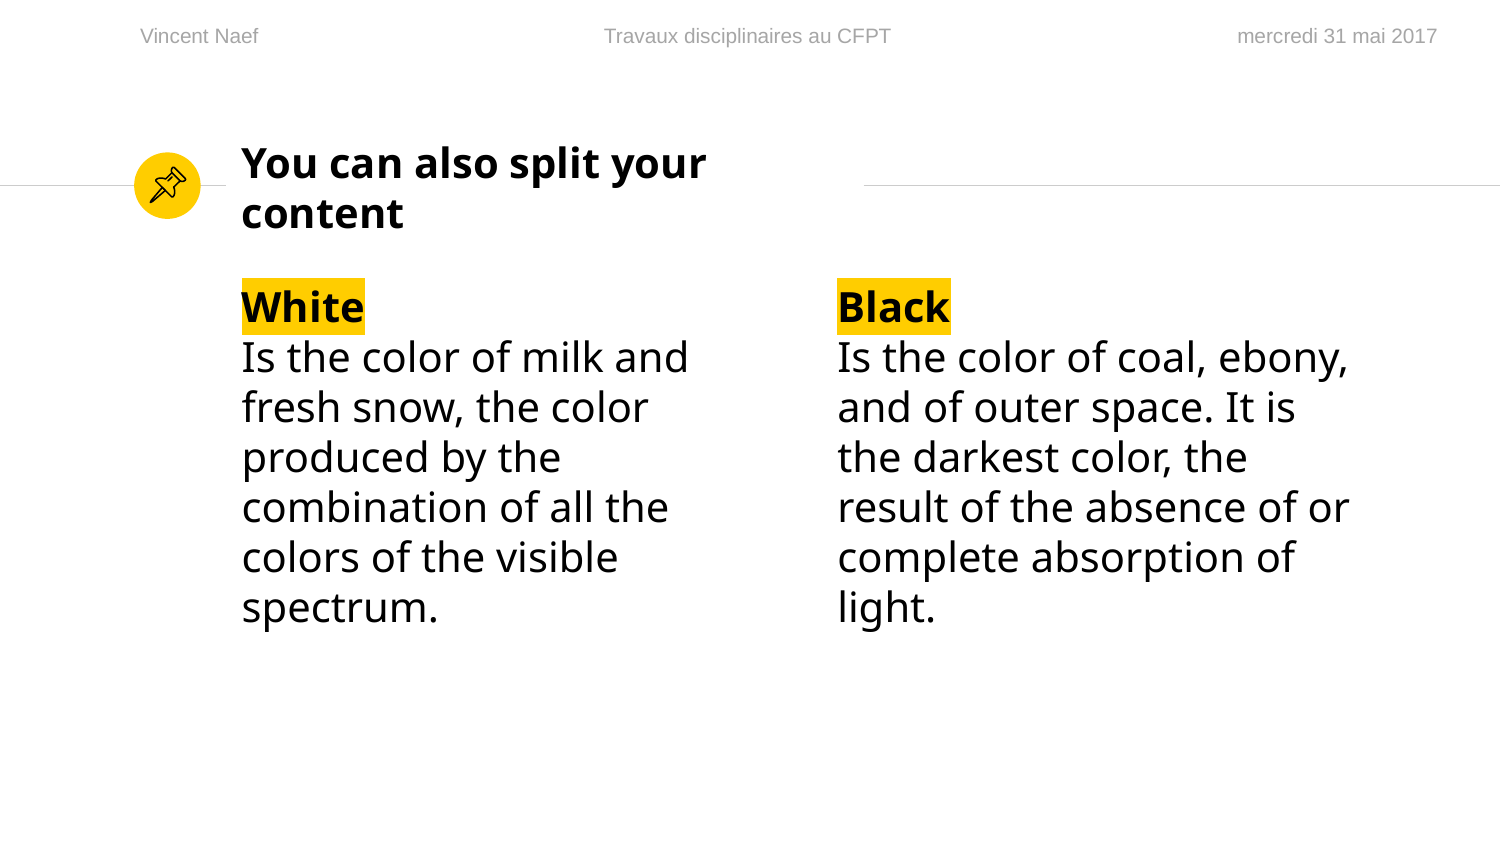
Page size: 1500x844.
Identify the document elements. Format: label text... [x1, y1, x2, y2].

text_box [150, 166, 186, 203]
list Black Is the color of coal, ebony, and of outer space. It is the darkest color, the result of the absence of or complete absorption of light. [822, 265, 1385, 796]
list White Is the color of milk and fresh snow, the color produced by the combination of all the colors of the visible spectrum. [226, 265, 789, 796]
title You can also split your content [226, 151, 863, 223]
